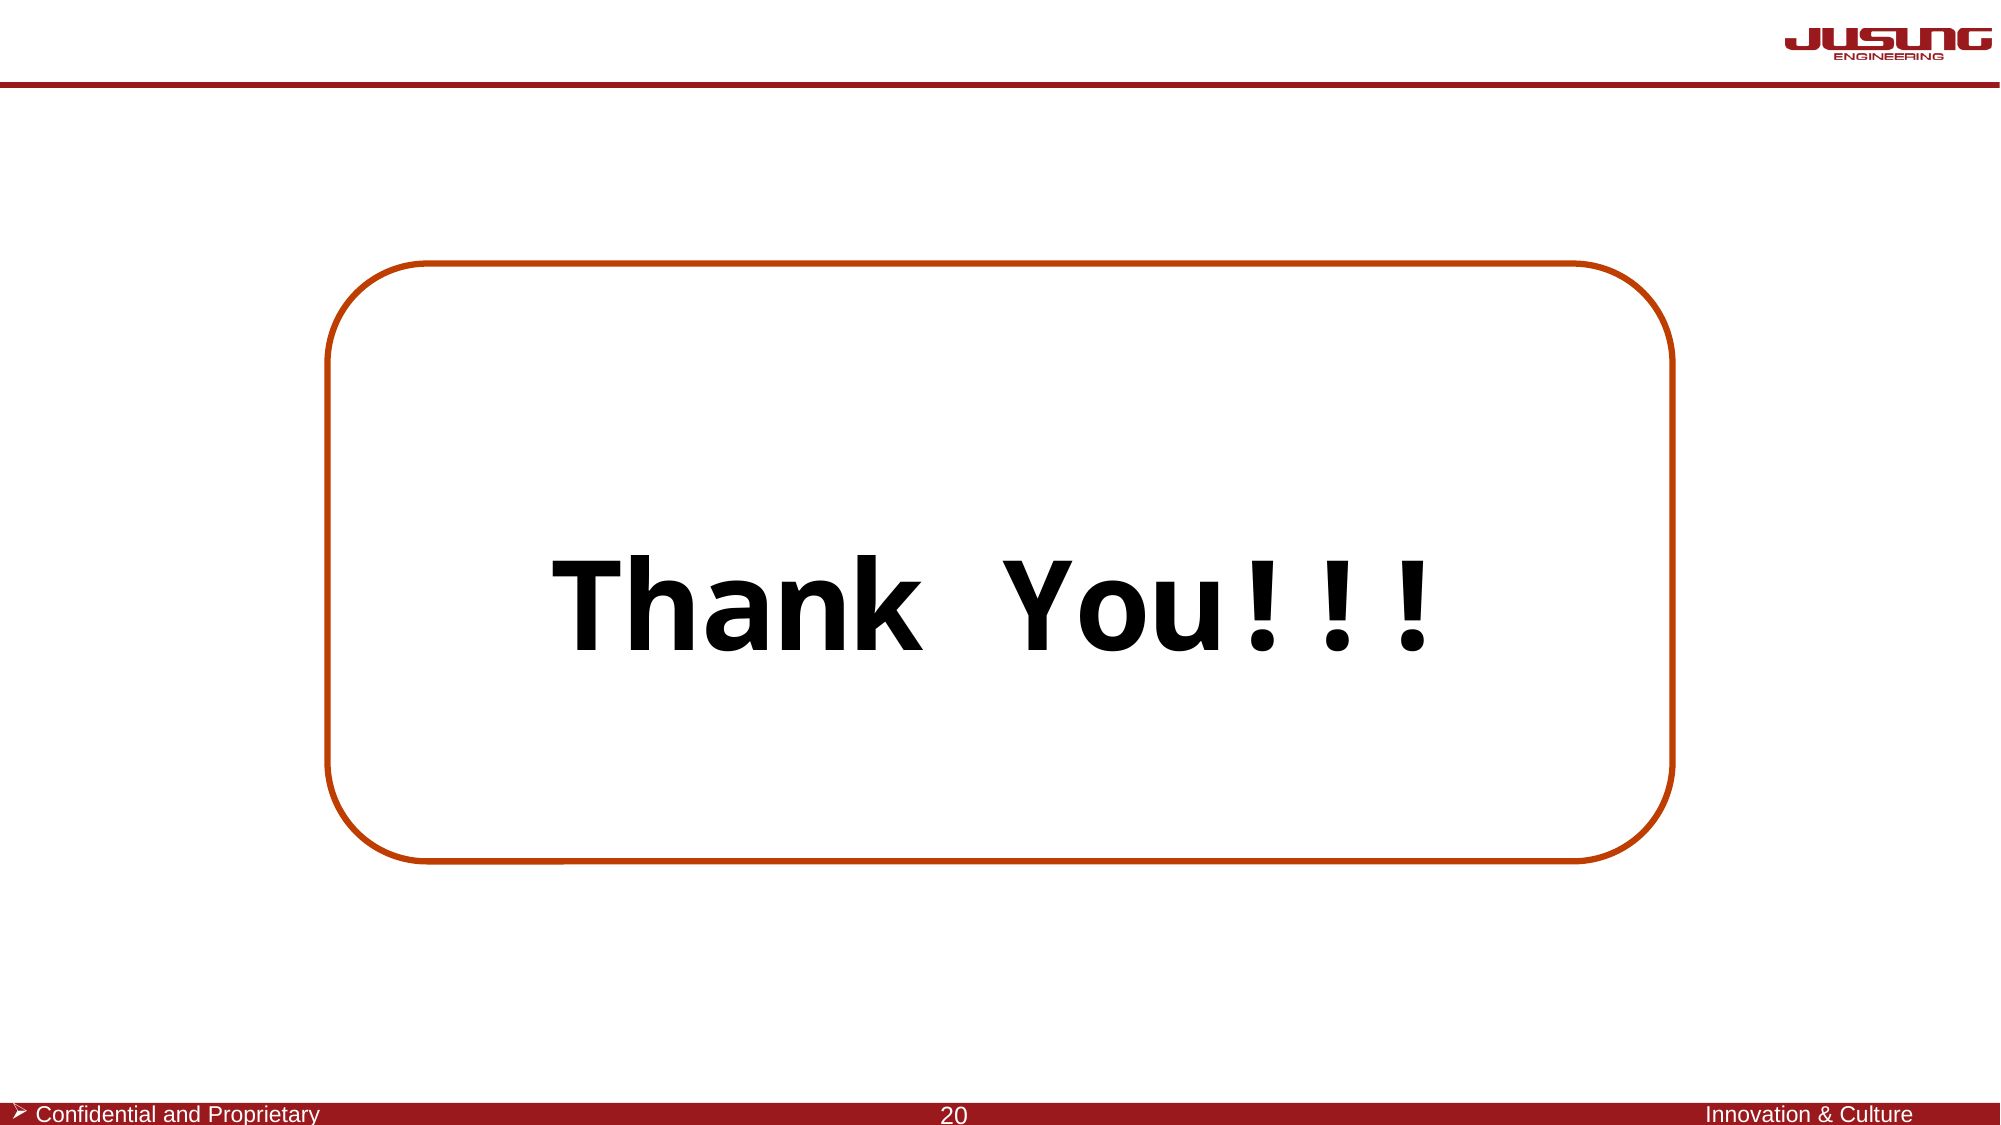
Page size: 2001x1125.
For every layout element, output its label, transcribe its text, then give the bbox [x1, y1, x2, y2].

slide_number 23 [925, 1092, 1359, 1125]
picture [1785, 28, 1992, 60]
text_box Thank You!!! [327, 263, 1673, 862]
